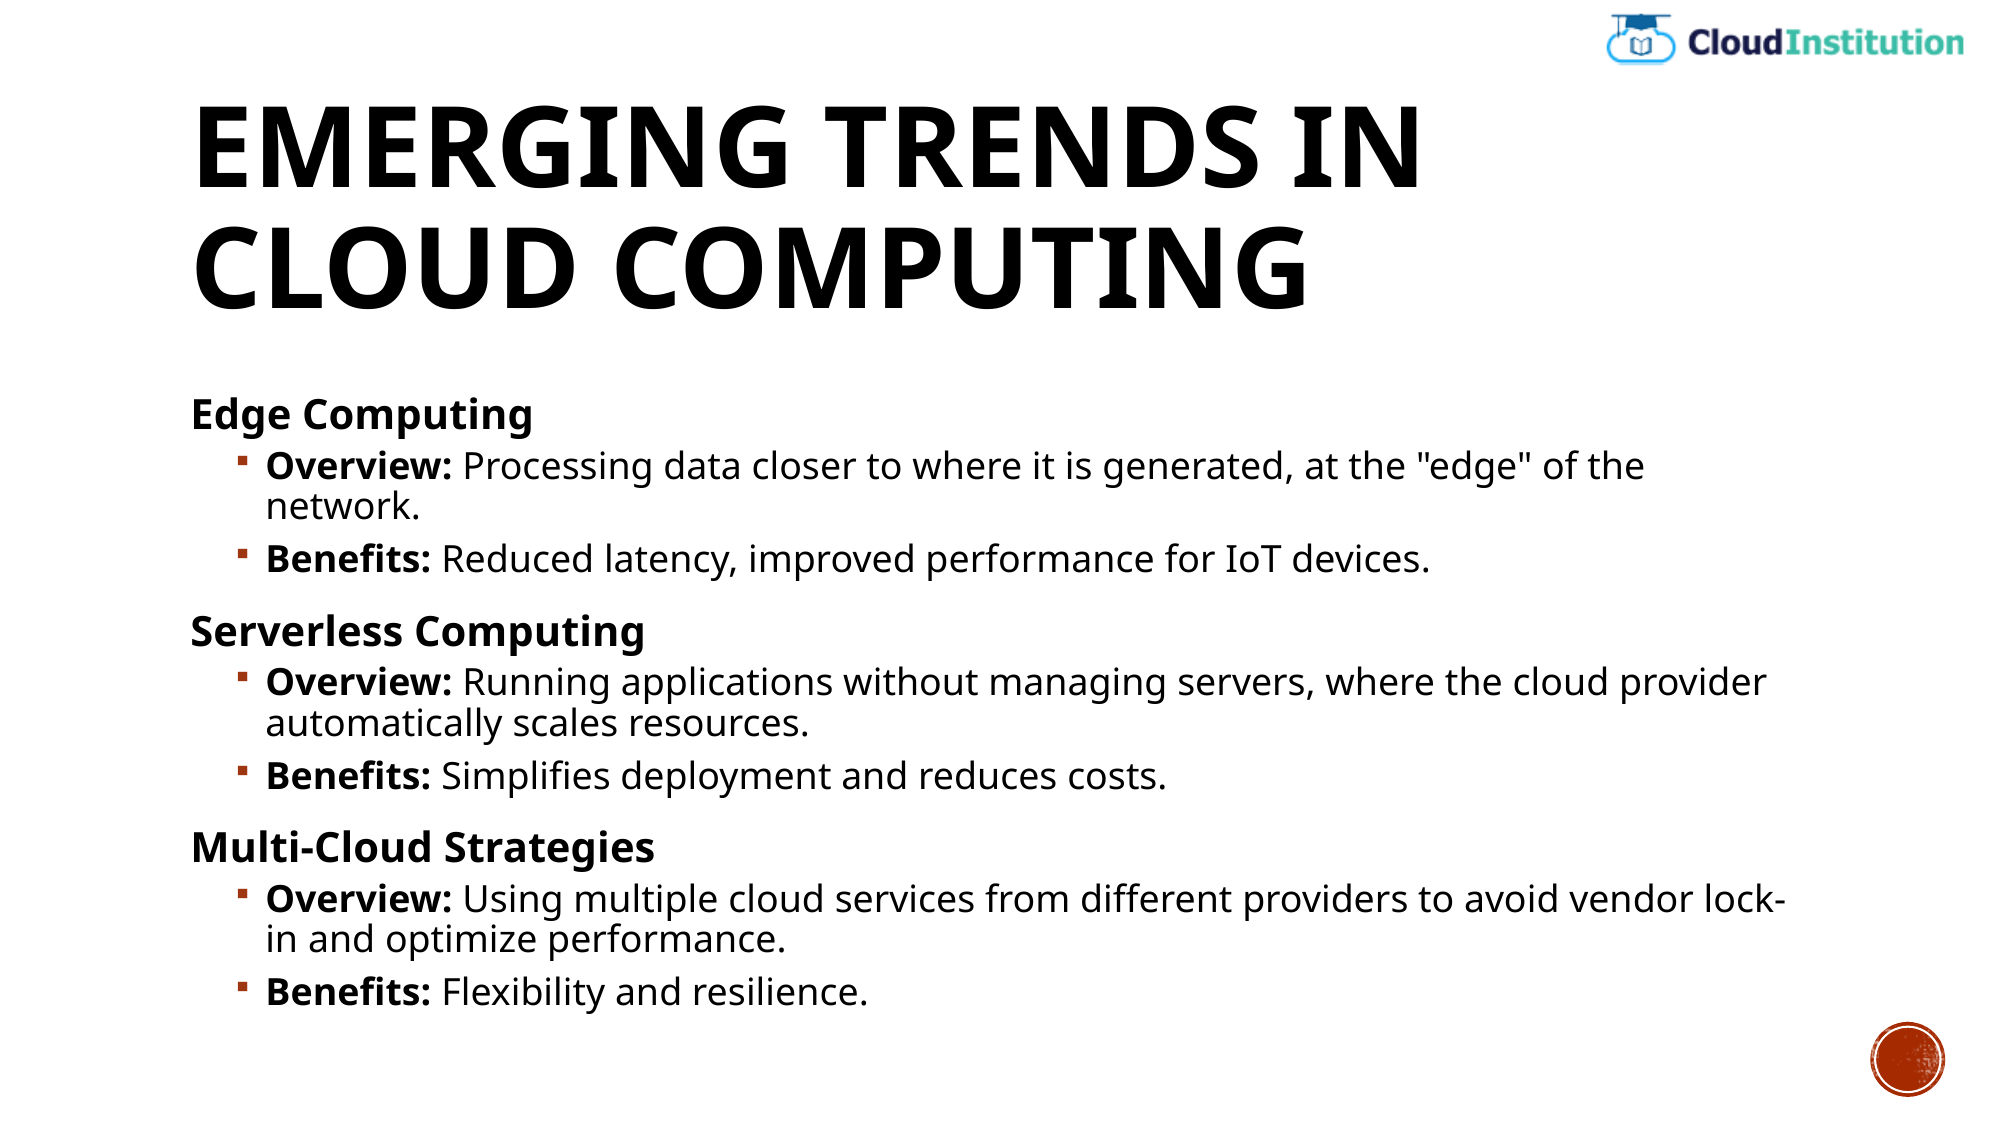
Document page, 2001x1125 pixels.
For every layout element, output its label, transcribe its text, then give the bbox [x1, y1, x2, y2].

title Emerging Trends in Cloud Computing [175, 79, 1826, 344]
list Edge Computing Overview: Processing data closer to where it is generated, at the "edge" of the network. Benefits: Reduced latency, improved performance for IoT devices. Serverless Computing Overview: Running applications without managing servers, where the cloud provider automatically scales resources. Benefits: Simplifies deployment and reduces costs. Multi-Cloud Strategies Overview: Using multiple cloud services from different providers to avoid vendor lock-in and optimize performance. Benefits: Flexibility and resilience. [175, 386, 1826, 1051]
picture [1599, 0, 2000, 80]
